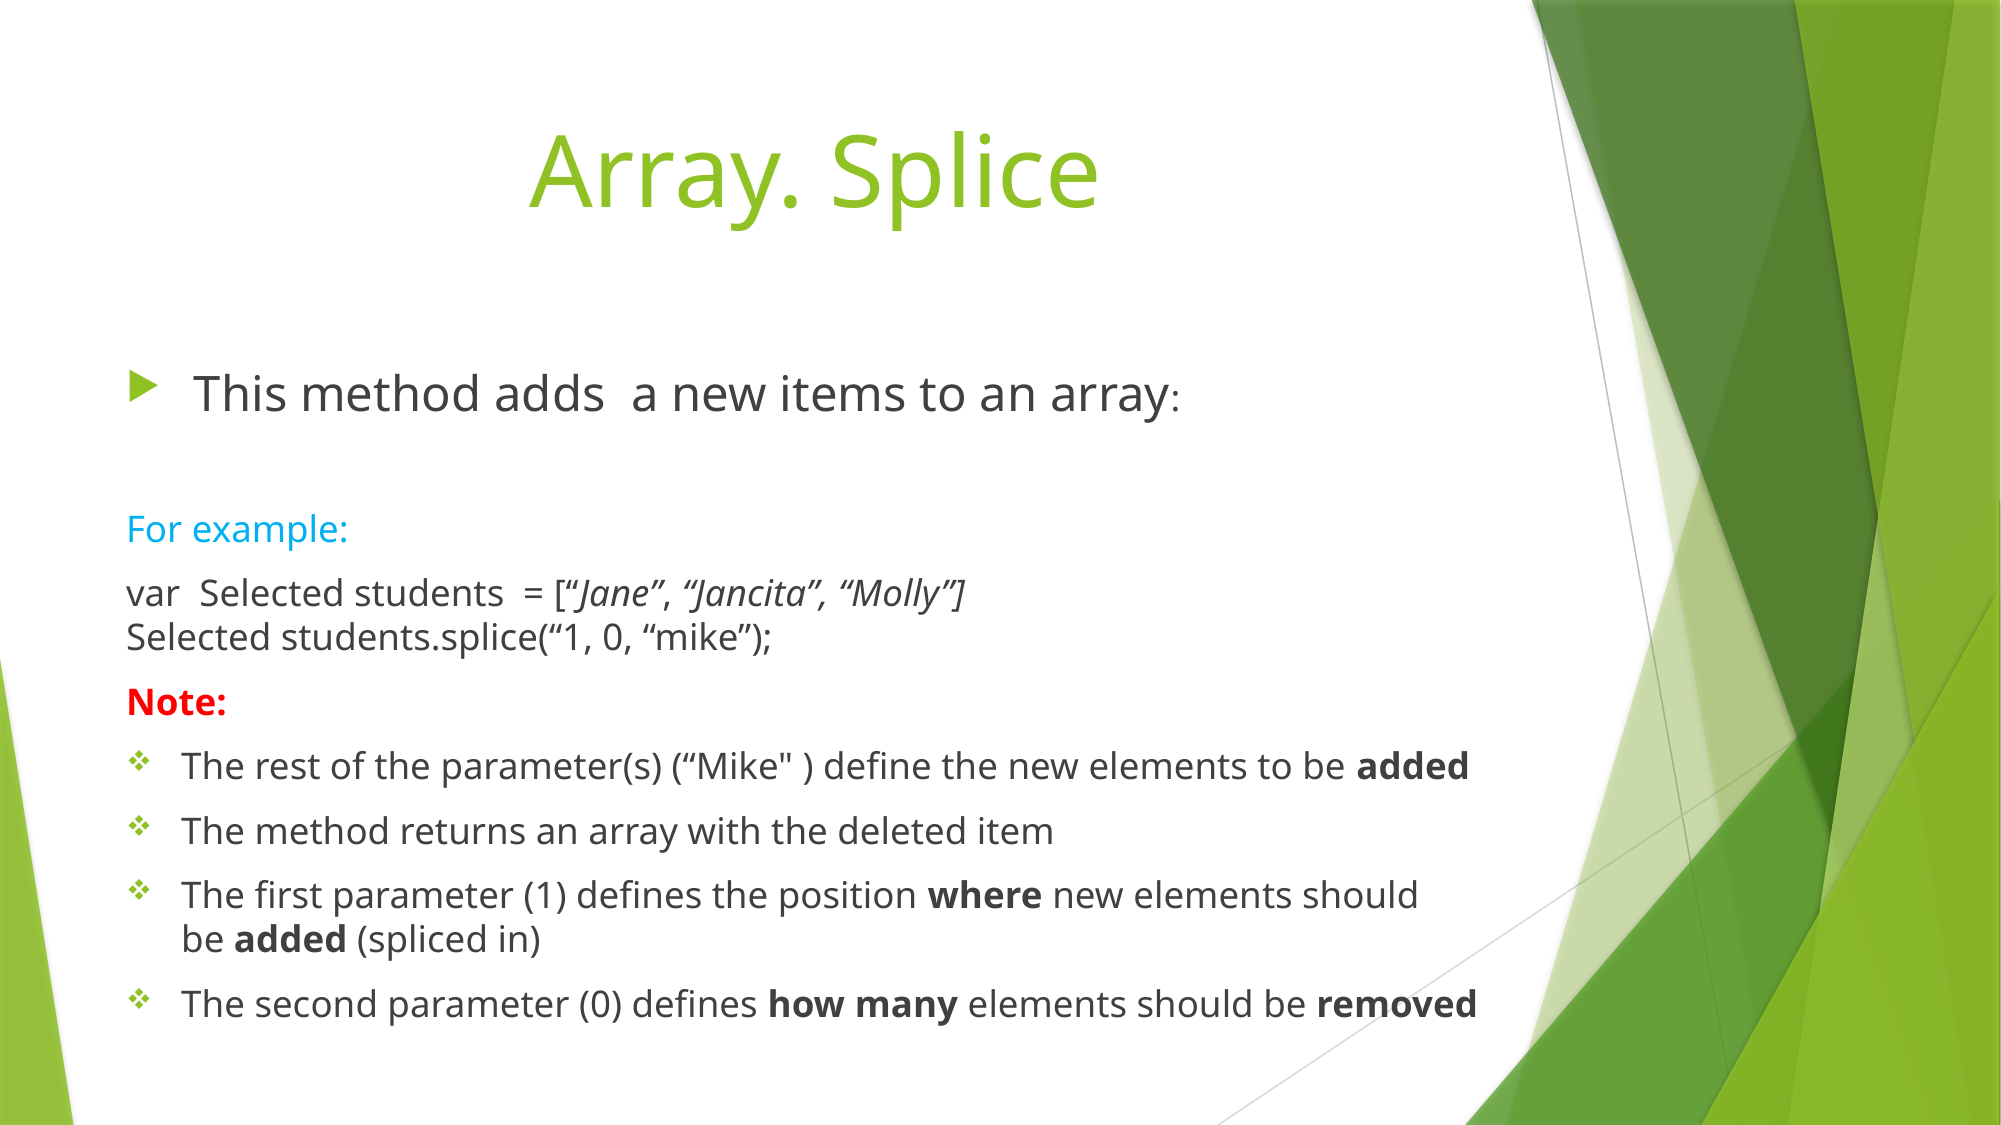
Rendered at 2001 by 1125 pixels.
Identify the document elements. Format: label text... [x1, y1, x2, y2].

title Array. Splice [111, 99, 1522, 317]
list This method adds a new items to an array: For example: var Selected students = [‘‘Jane”, “Jancita”, “Molly”] Selected students.splice(“1, 0, “mike”); Note: The rest of the parameter(s) (“Mike" ) define the new elements to be added The method returns an array with the deleted item The first parameter (1) defines the position where new elements should be added (spliced in) The second parameter (0) defines how many elements should be removed [111, 354, 1522, 1073]
